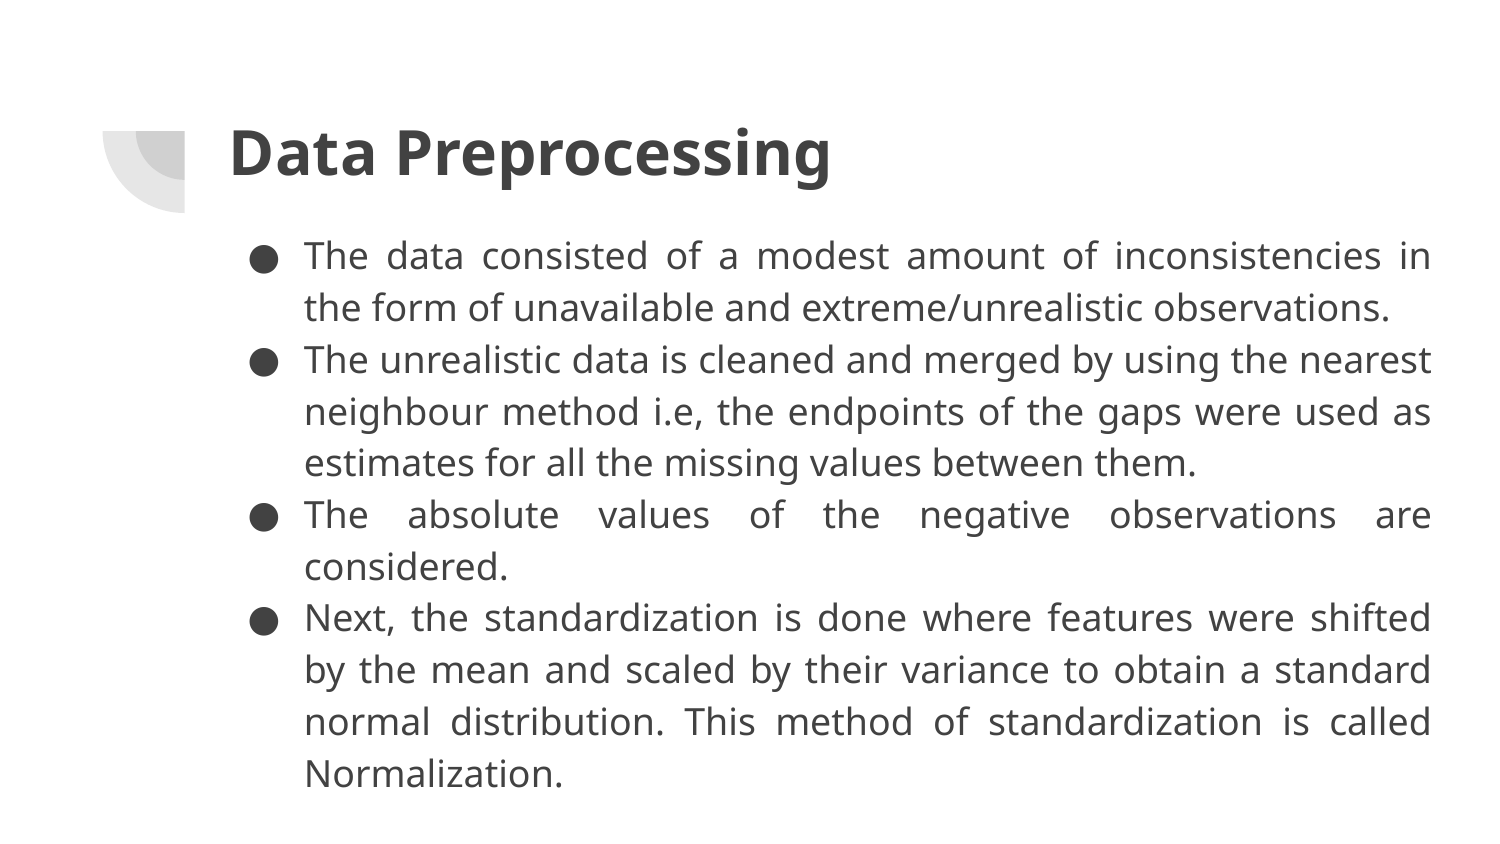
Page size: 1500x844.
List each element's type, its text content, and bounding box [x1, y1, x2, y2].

list The data consisted of a modest amount of inconsistencies in the form of unavailable and extreme/unrealistic observations. The unrealistic data is cleaned and merged by using the nearest neighbour method i.e, the endpoints of the gaps were used as estimates for all the missing values between them. The absolute values of the negative observations are considered. Next, the standardization is done where features were shifted by the mean and scaled by their variance to obtain a standard normal distribution. This method of standardization is called Normalization. [213, 210, 1448, 807]
title Data Preprocessing [213, 98, 1368, 210]
